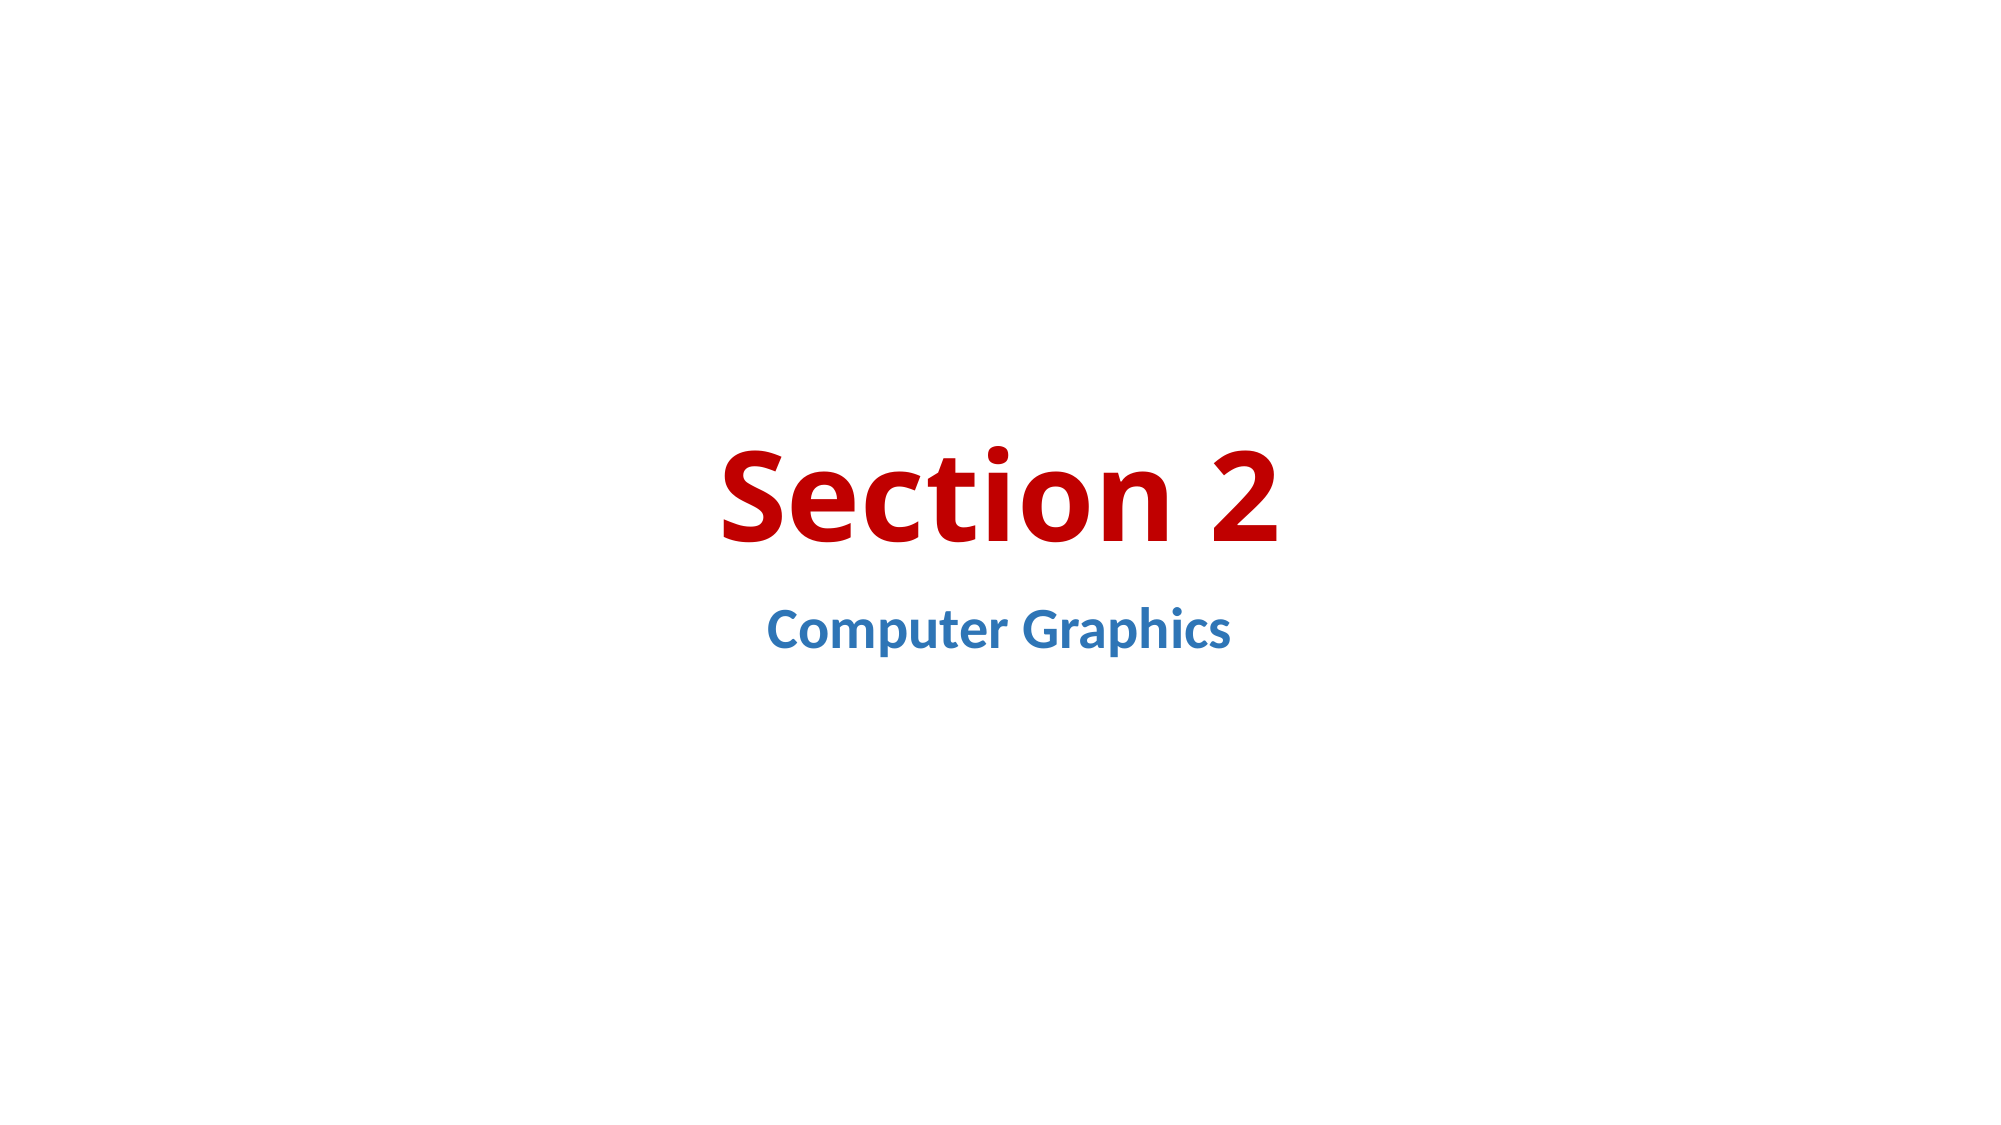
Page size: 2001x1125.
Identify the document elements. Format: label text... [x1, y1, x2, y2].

subtitle Computer Graphics [249, 590, 1750, 863]
title Section 2 [249, 184, 1750, 576]
